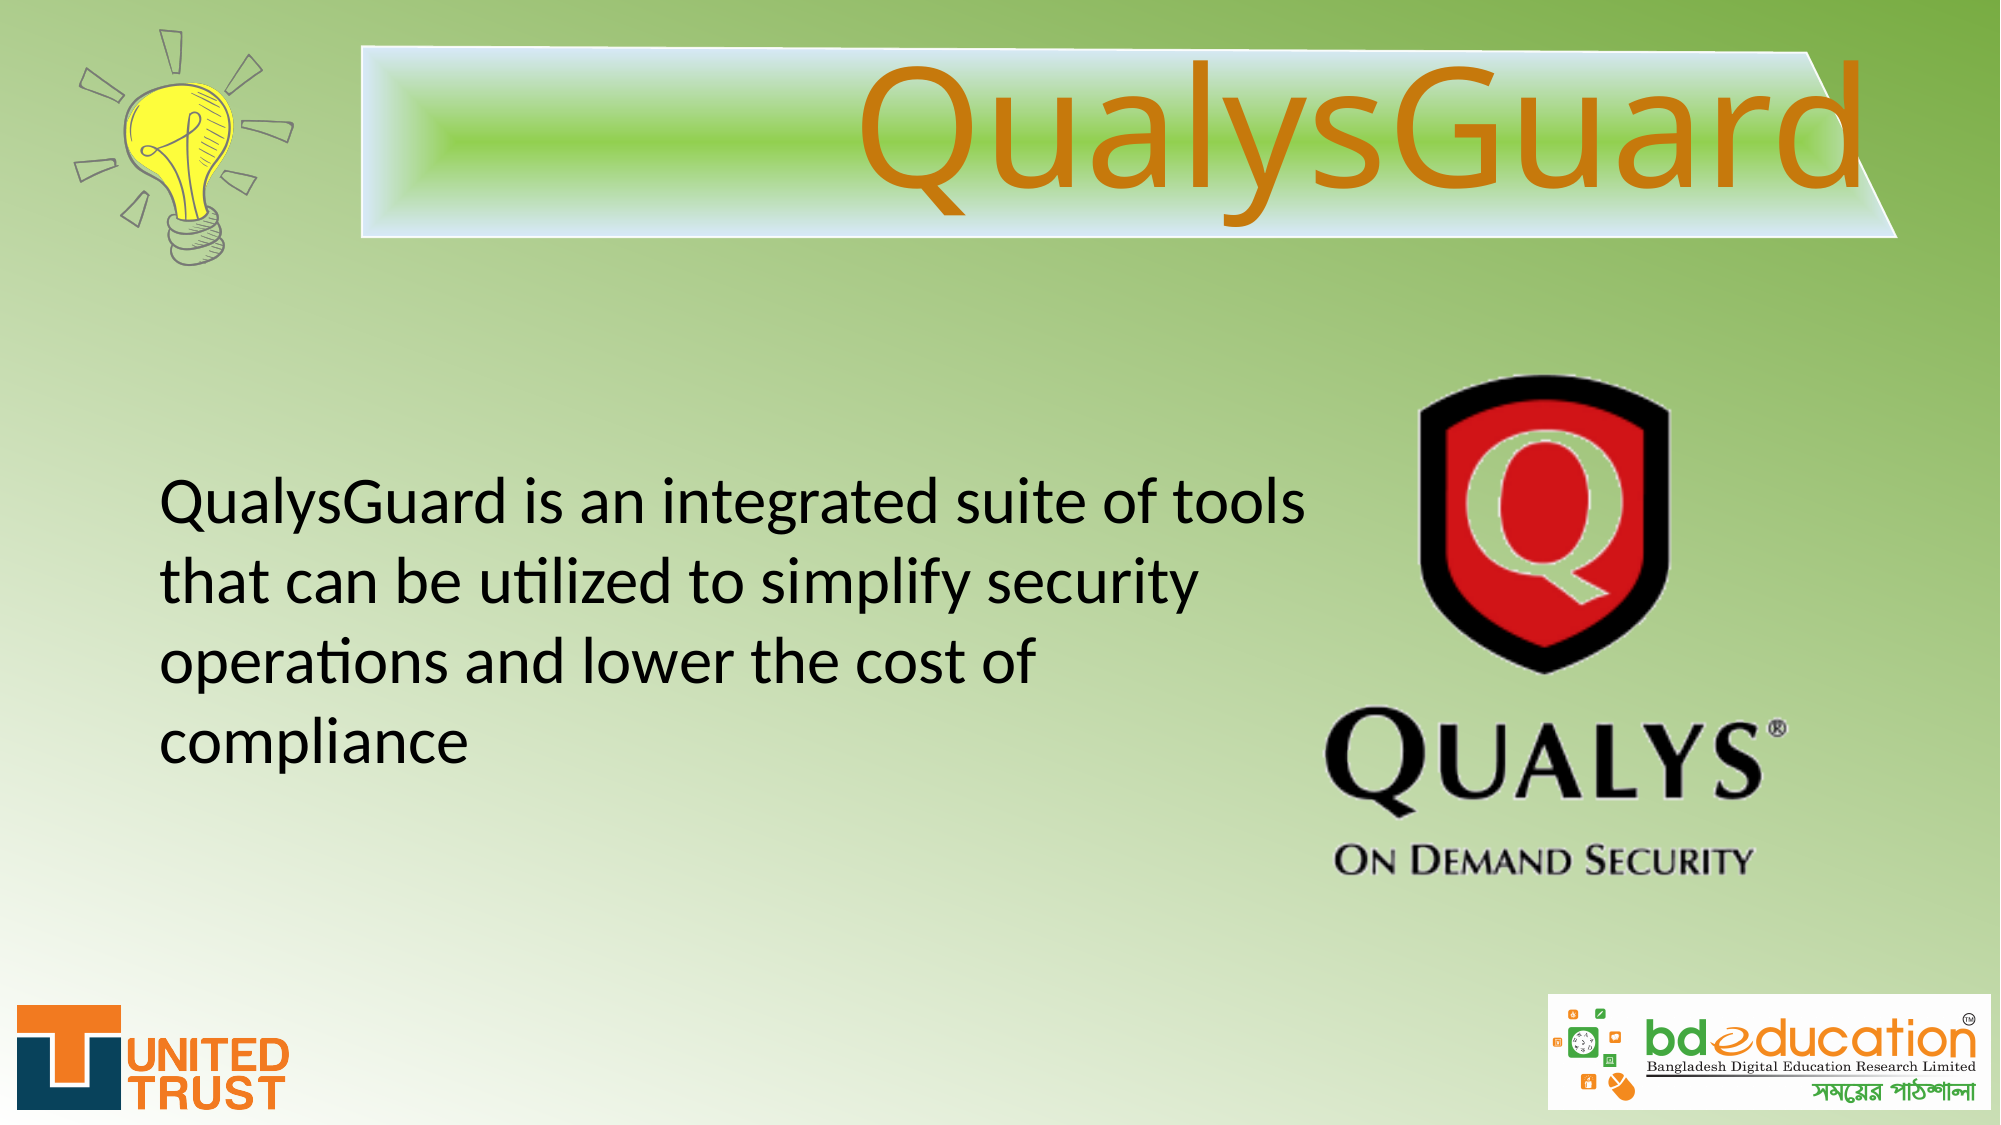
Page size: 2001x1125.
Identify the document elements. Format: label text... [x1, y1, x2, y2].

text_box QualysGuard [388, 13, 1948, 229]
picture [17, 0, 362, 326]
text_box [362, 45, 1898, 239]
picture [1256, 325, 1857, 926]
picture [1548, 994, 1991, 1110]
text_box QualysGuard is an integrated suite of tools that can be utilized to simplify security operations and lower the cost of compliance [144, 449, 1256, 785]
picture [17, 1005, 289, 1110]
